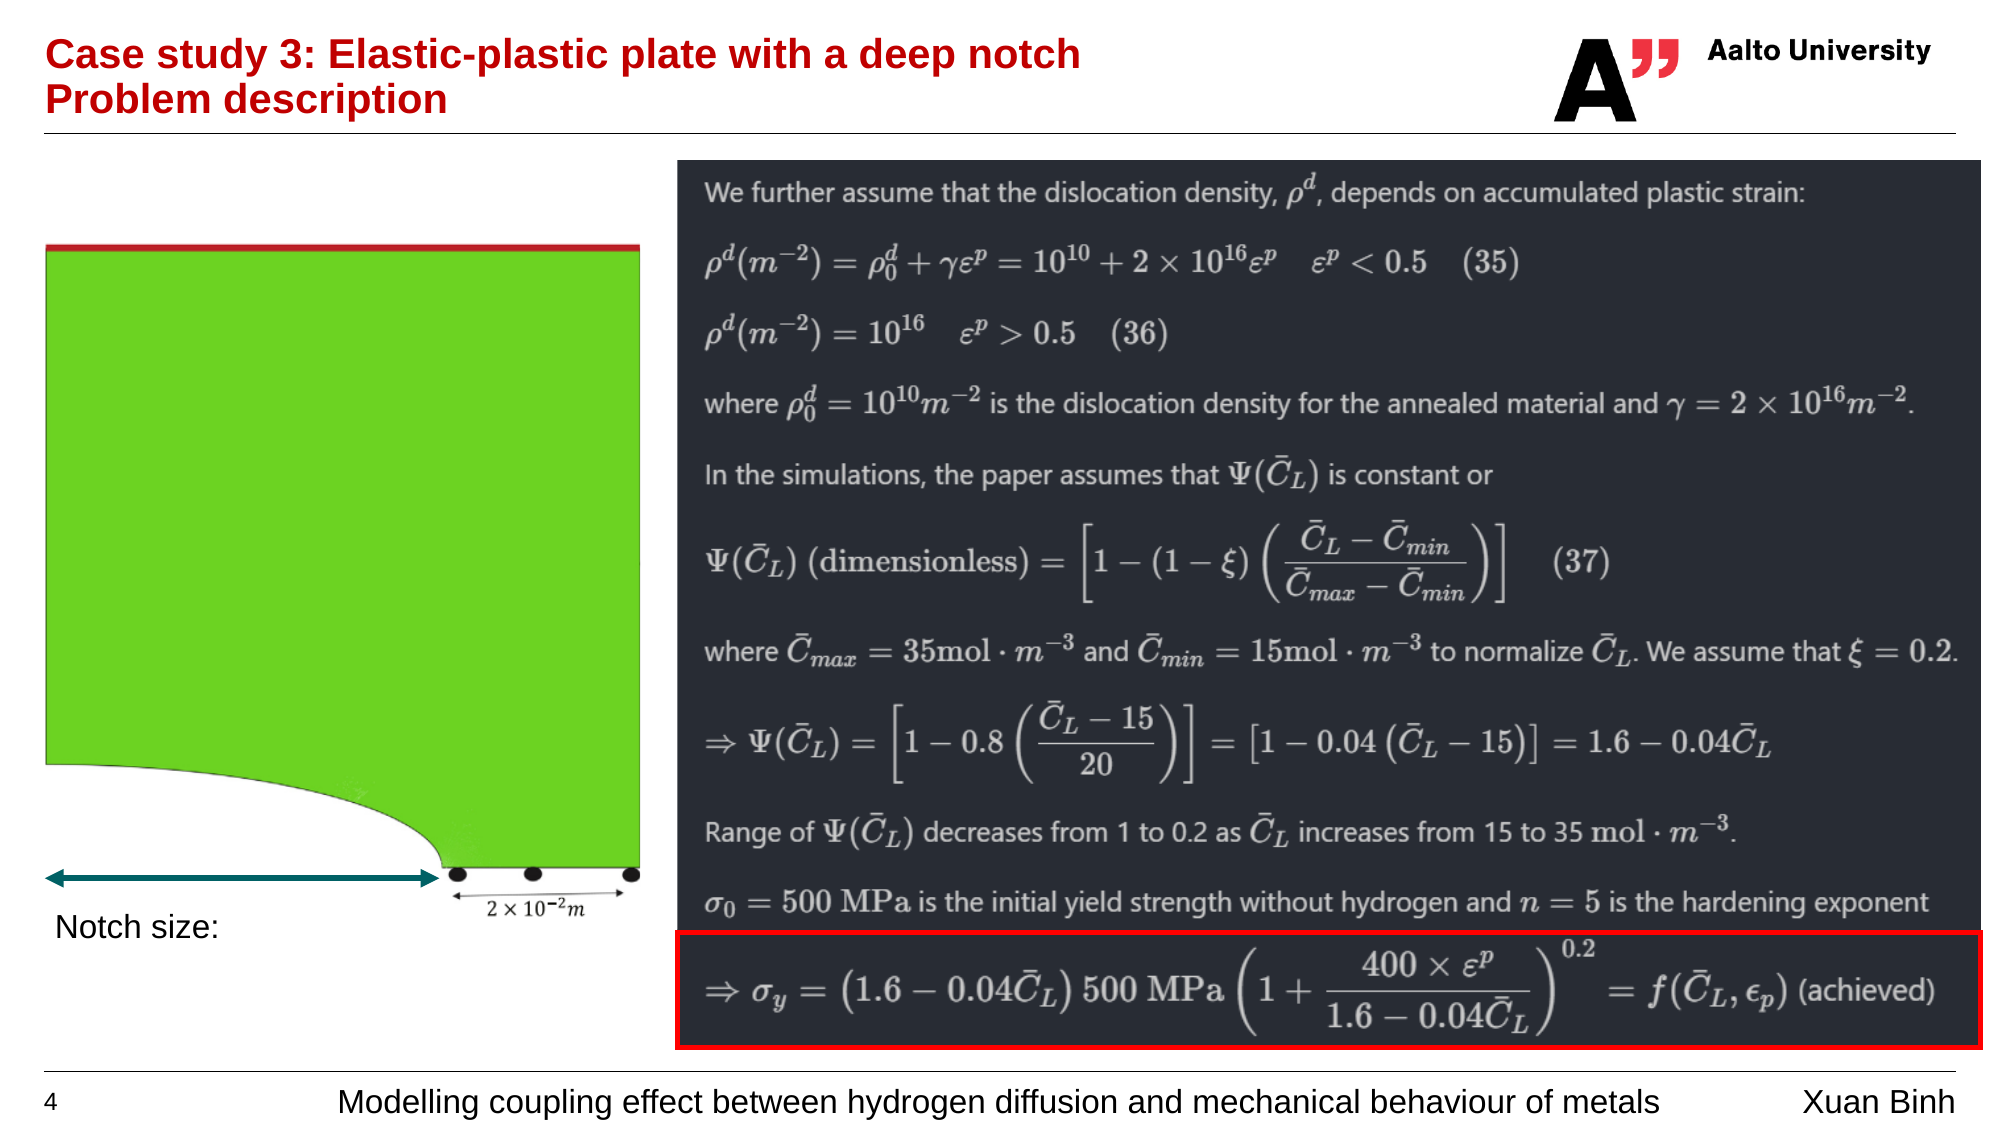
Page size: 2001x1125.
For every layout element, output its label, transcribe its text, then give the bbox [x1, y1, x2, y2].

picture [1548, 32, 1938, 128]
picture [677, 160, 1981, 1048]
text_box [19, 241, 641, 933]
title Case study 3: Elastic-plastic plate with a deep notch Problem description [45, 33, 1544, 123]
